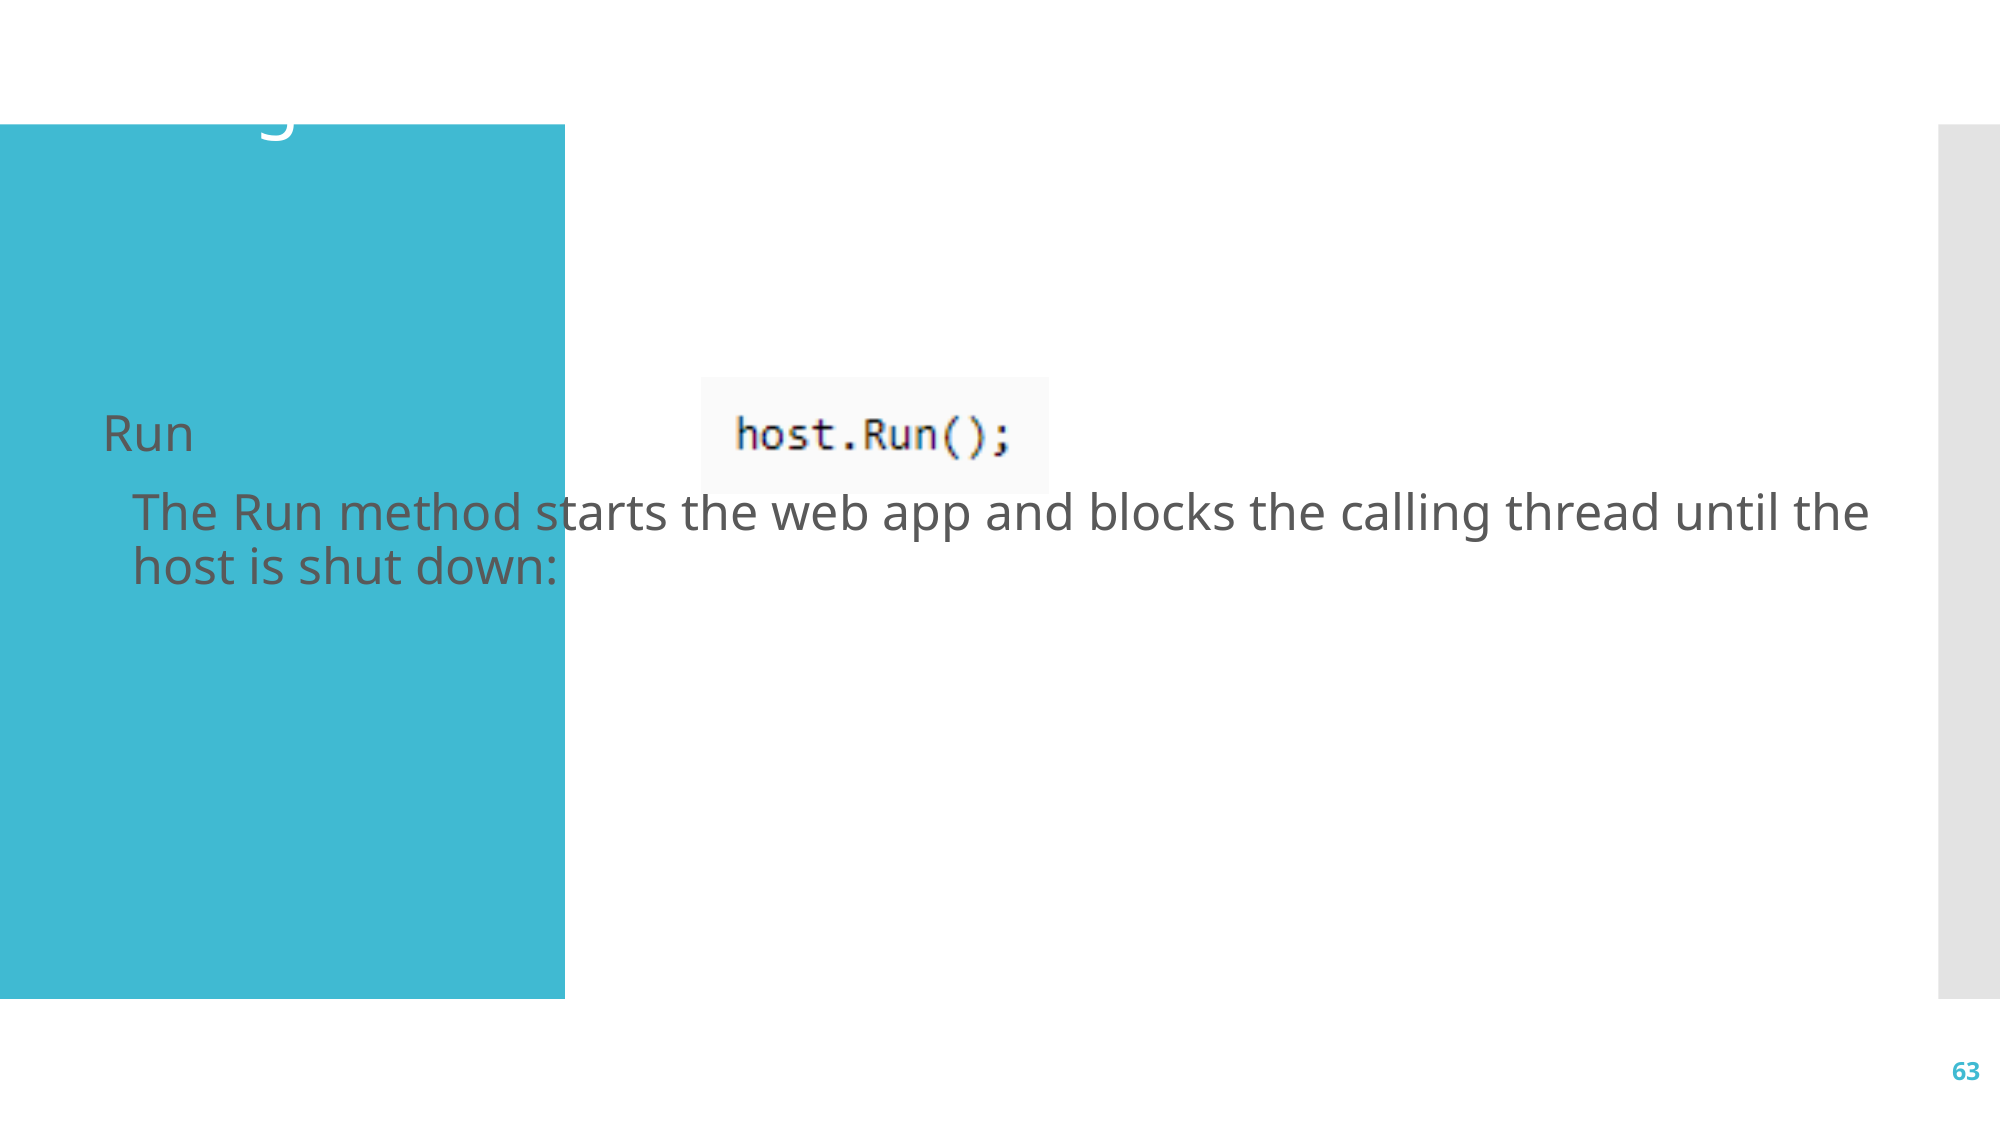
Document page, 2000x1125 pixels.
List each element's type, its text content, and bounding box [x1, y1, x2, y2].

slide_number 63 [1744, 1042, 1996, 1103]
picture [701, 377, 1049, 494]
title Manage the host [46, 48, 1872, 150]
list Run The Run method starts the web app and blocks the calling thread until the host is shut down: [87, 178, 1913, 904]
